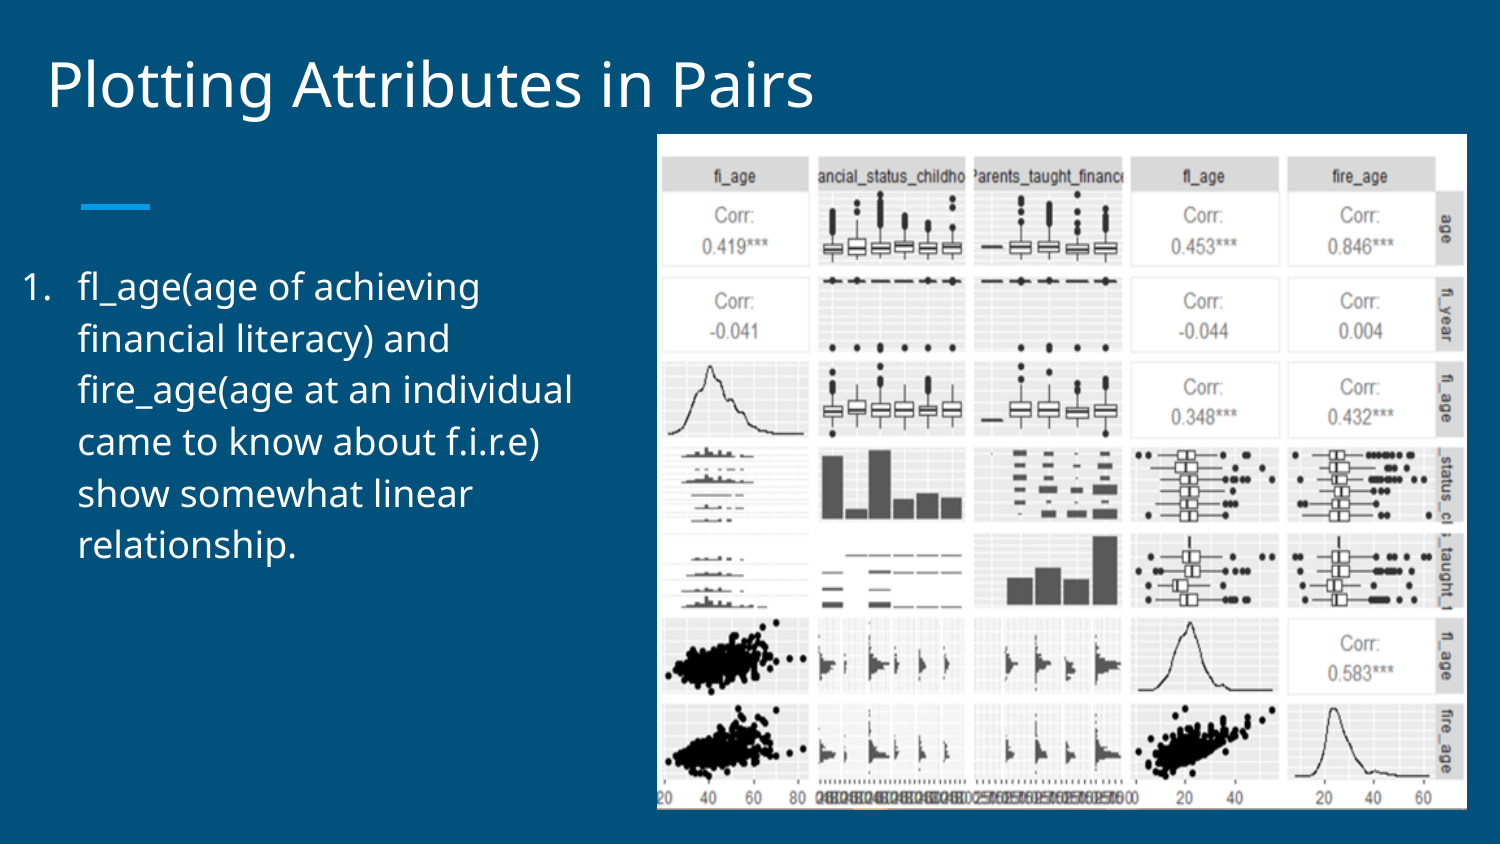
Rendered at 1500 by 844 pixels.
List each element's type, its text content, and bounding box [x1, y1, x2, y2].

picture [658, 135, 1466, 809]
title Plotting Attributes in Pairs [31, 22, 1404, 135]
list fl_age(age of achieving financial literacy) and fire_age(age at an individual came to know about f.i.r.e) show somewhat linear relationship. [0, 241, 646, 844]
